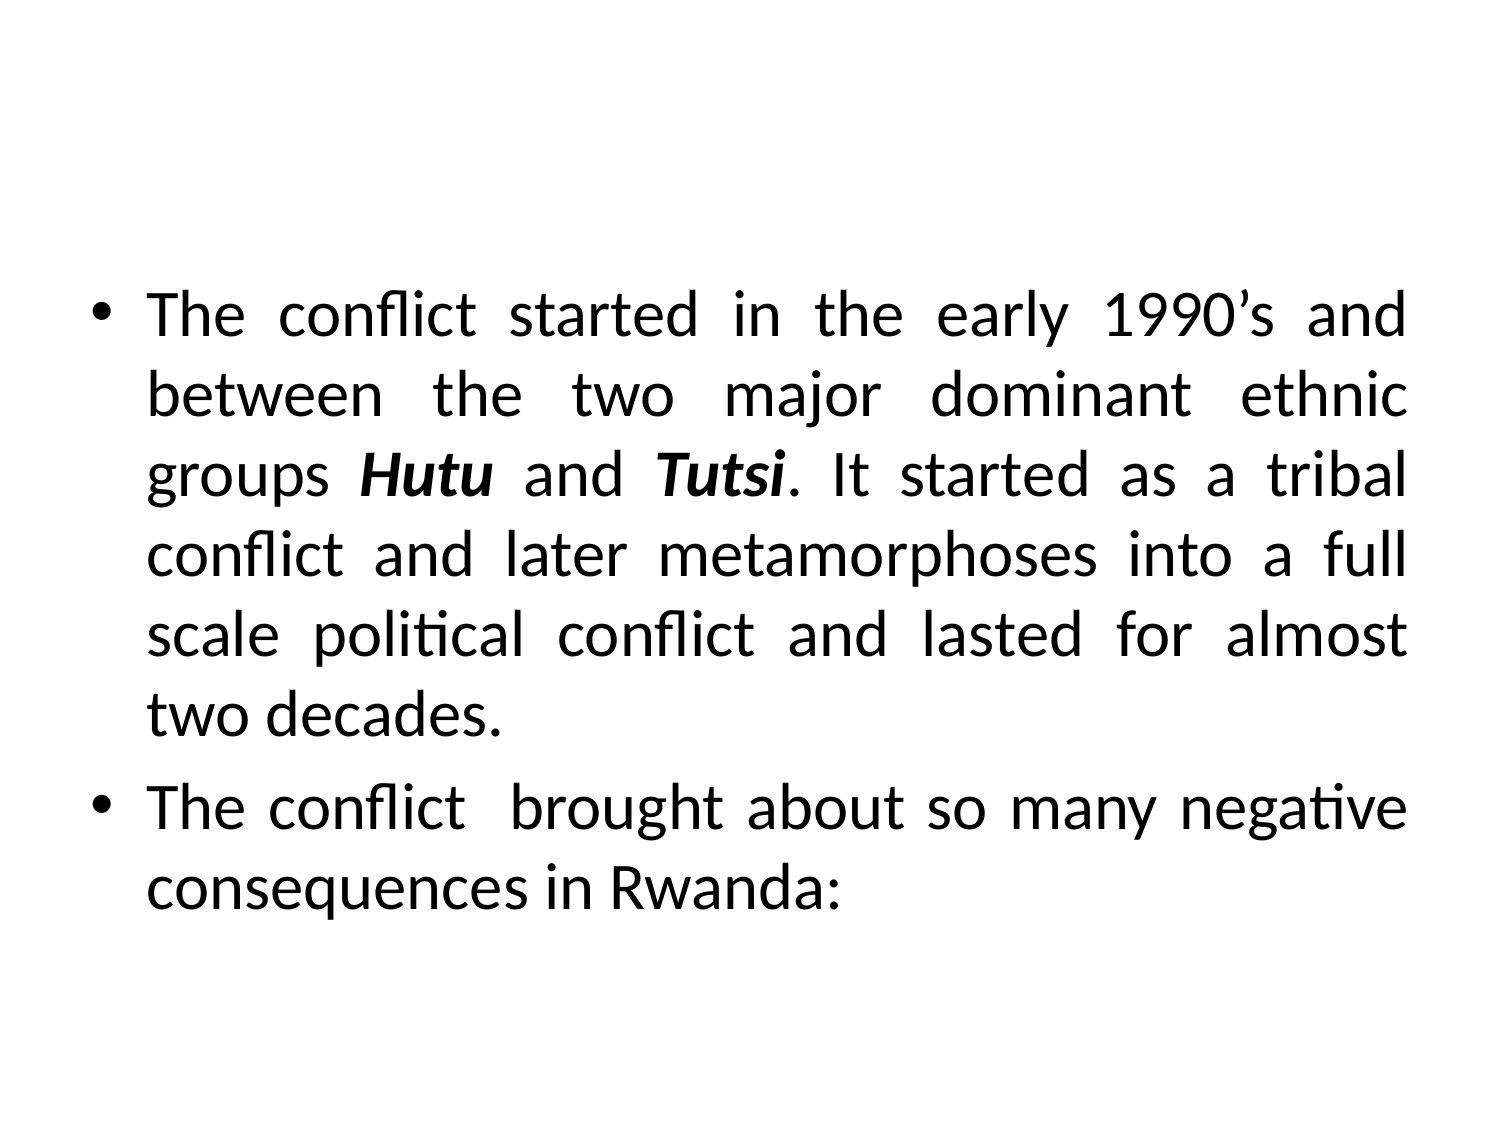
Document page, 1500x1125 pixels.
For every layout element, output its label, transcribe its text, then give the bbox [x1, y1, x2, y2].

list The conflict started in the early 1990’s and between the two major dominant ethnic groups Hutu and Tutsi. It started as a tribal conflict and later metamorphoses into a full scale political conflict and lasted for almost two decades. The conflict brought about so many negative consequences in Rwanda: [75, 262, 1425, 1005]
